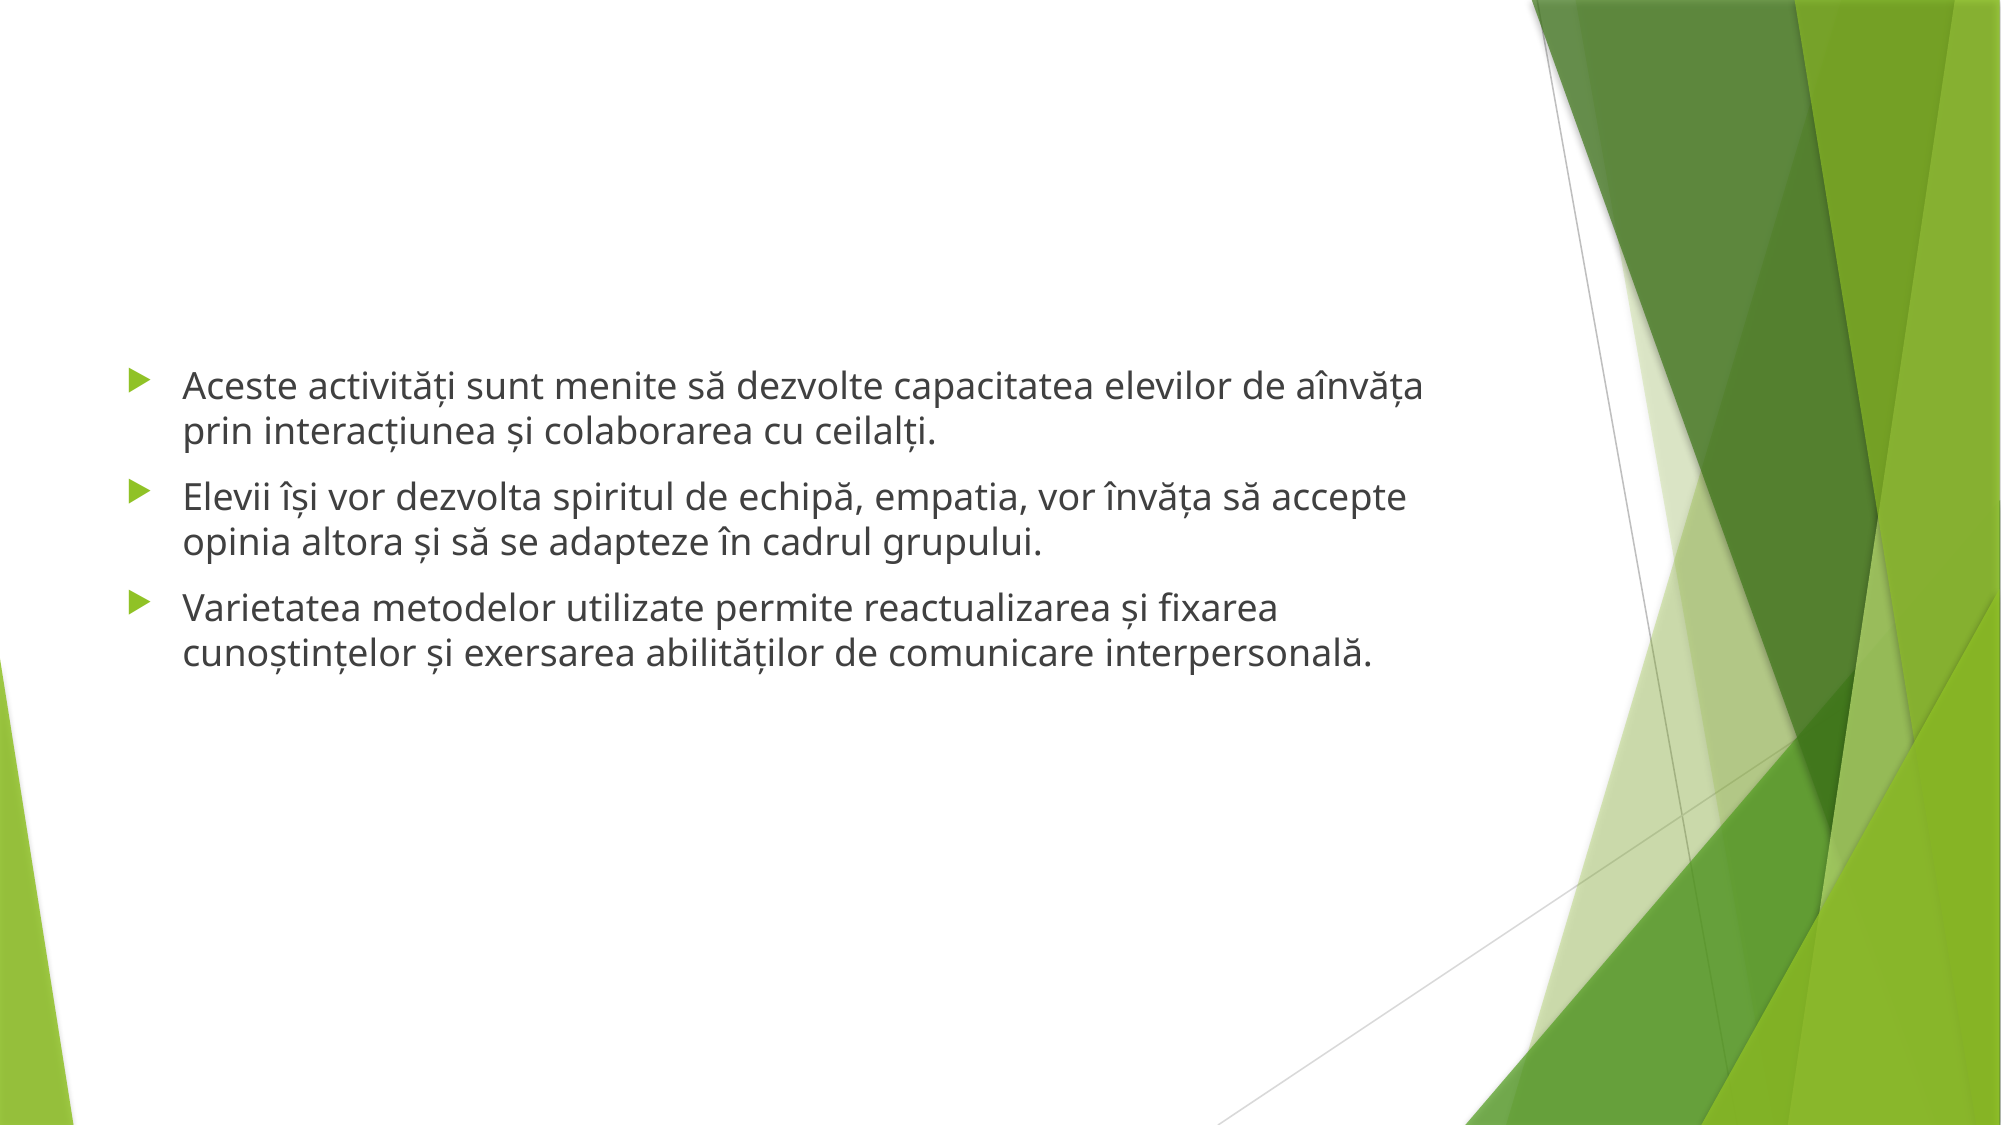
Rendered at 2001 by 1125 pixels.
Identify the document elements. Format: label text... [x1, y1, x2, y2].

list Aceste activități sunt menite să dezvolte capacitatea elevilor de aînvăța prin interacțiunea și colaborarea cu ceilalți. Elevii își vor dezvolta spiritul de echipă, empatia, vor învăța să accepte opinia altora și să se adapteze în cadrul grupului. Varietatea metodelor utilizate permite reactualizarea și fixarea cunoștințelor și exersarea abilităților de comunicare interpersonală. [111, 354, 1522, 992]
